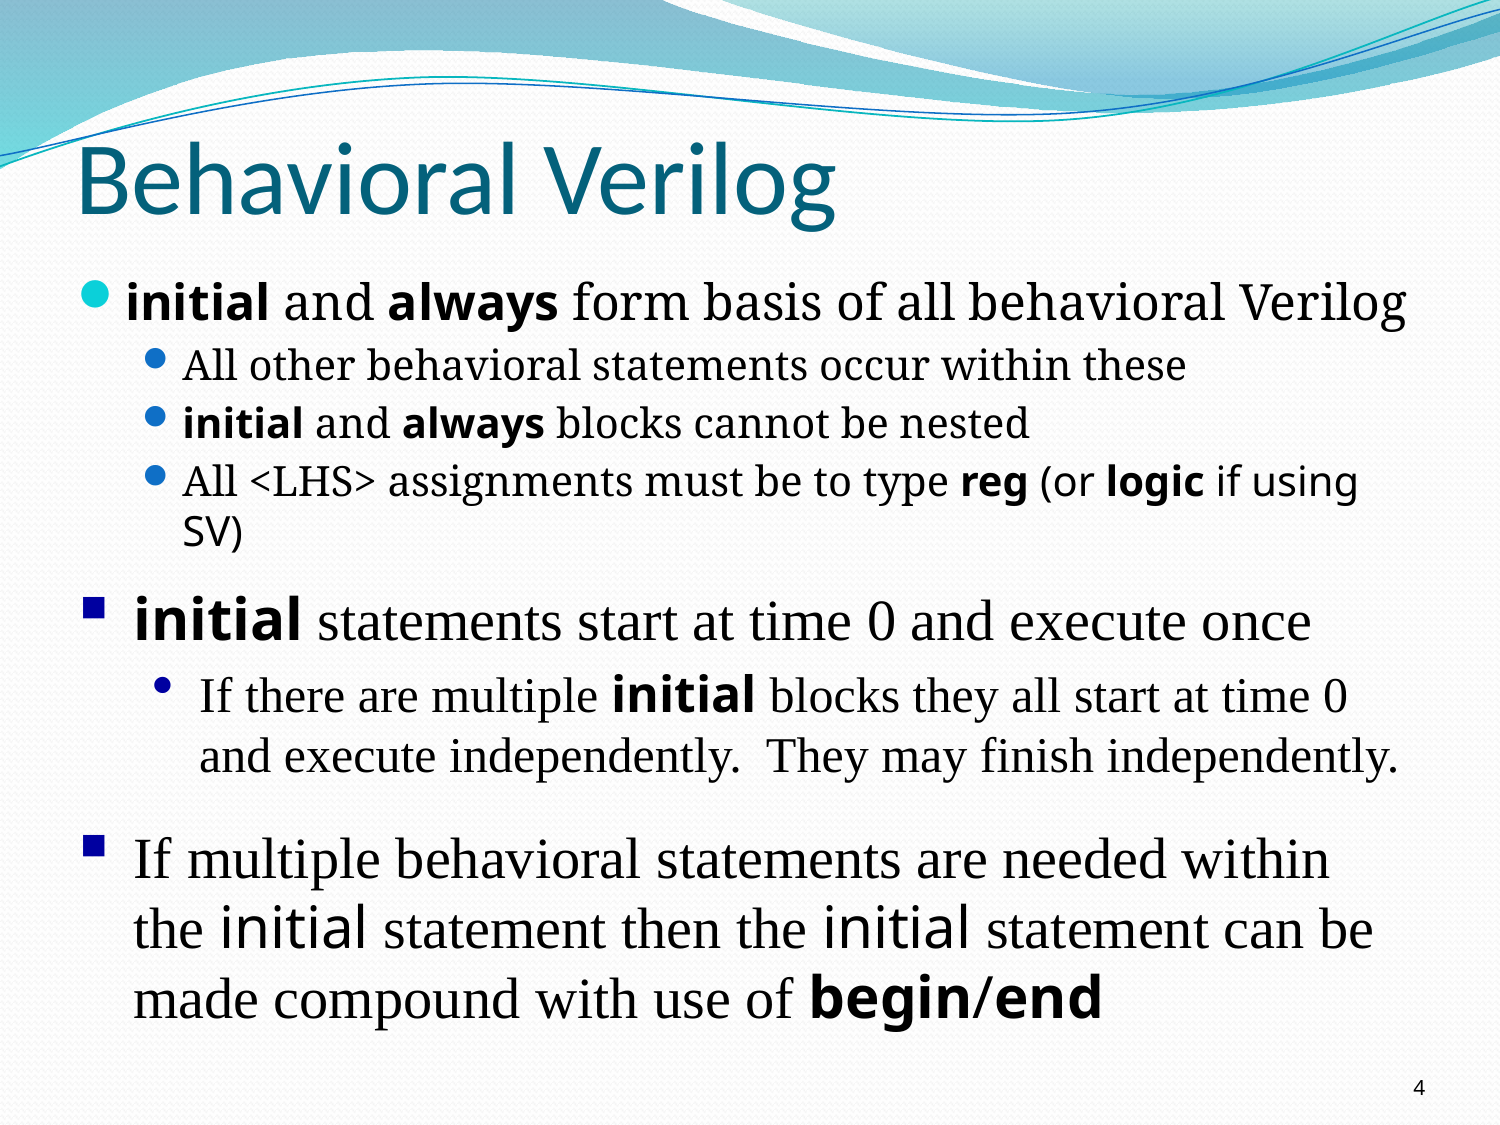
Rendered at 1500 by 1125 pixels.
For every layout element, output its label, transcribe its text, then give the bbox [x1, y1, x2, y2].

text_box If multiple behavioral statements are needed within the initial statement then the initial statement can be made compound with use of begin/end [62, 812, 1425, 1075]
slide_number 4 [1299, 1075, 1425, 1103]
text_box initial statements start at time 0 and execute once If there are multiple initial blocks they all start at time 0 and execute independently. They may finish independently. [62, 574, 1425, 800]
title Behavioral Verilog [75, 47, 1425, 235]
list initial and always form basis of all behavioral Verilog All other behavioral statements occur within these initial and always blocks cannot be nested All <LHS> assignments must be to type reg (or logic if using SV) [62, 262, 1425, 574]
